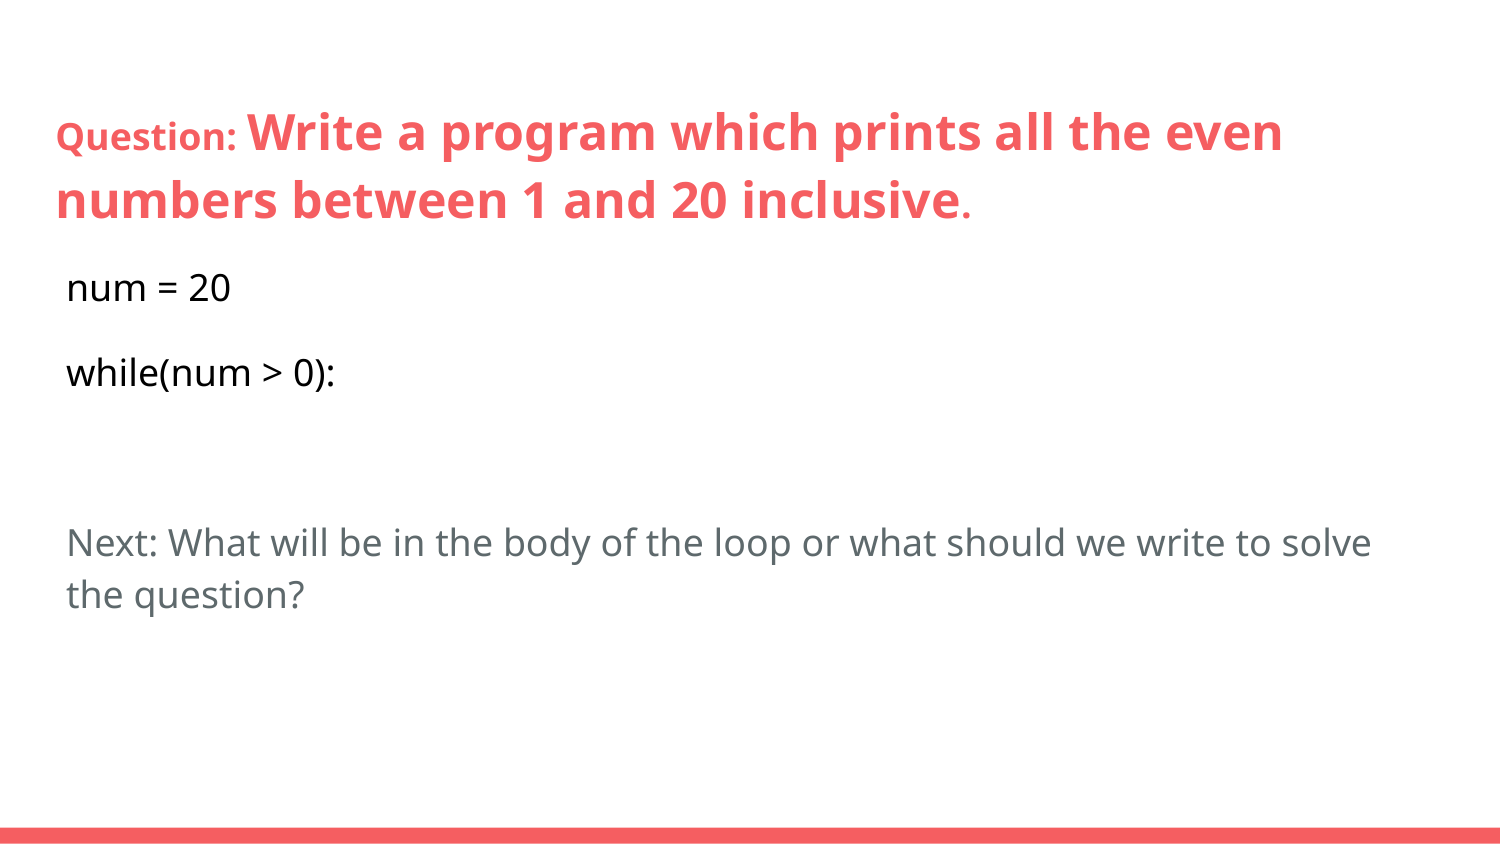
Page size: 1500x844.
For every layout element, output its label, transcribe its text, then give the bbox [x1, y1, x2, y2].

title Question: Write a program which prints all the even numbers between 1 and 20 inclusive. [40, 75, 1460, 243]
list num = 20 while(num > 0): Next: What will be in the body of the loop or what should we write to solve the question? [51, 242, 1449, 752]
